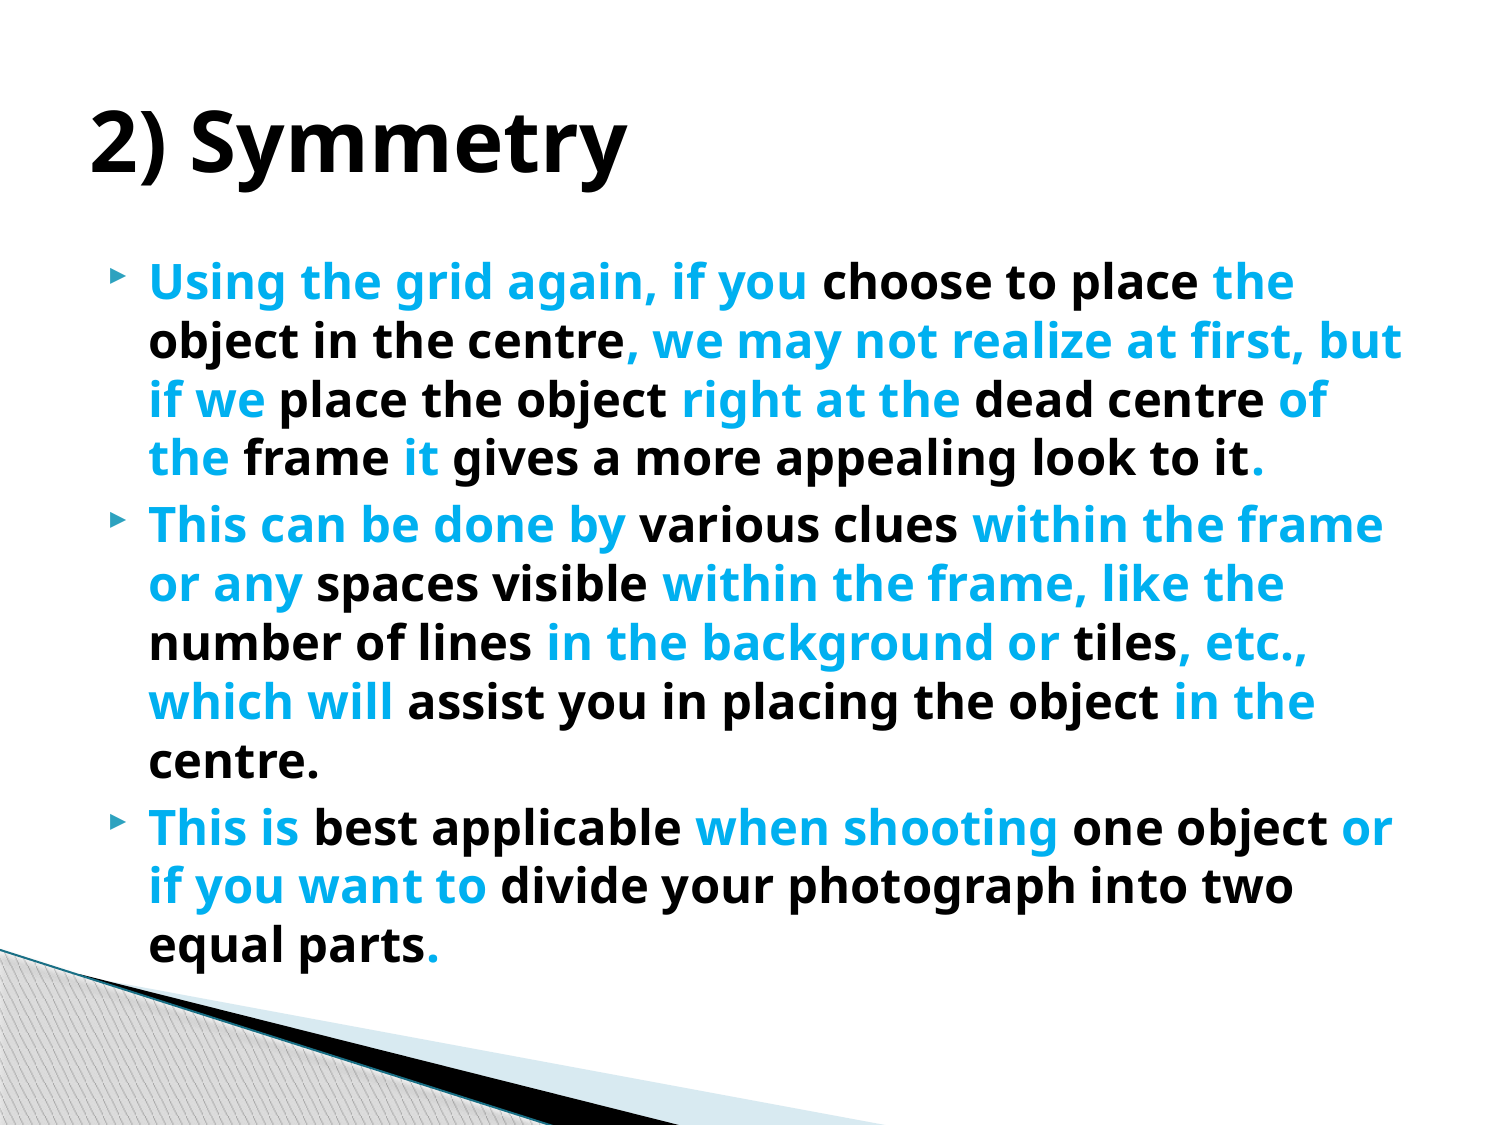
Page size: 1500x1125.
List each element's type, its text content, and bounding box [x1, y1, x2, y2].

list Using the grid again, if you choose to place the object in the centre, we may not realize at first, but if we place the object right at the dead centre of the frame it gives a more appealing look to it. This can be done by various clues within the frame or any spaces visible within the frame, like the number of lines in the background or tiles, etc., which will assist you in placing the object in the centre. This is best applicable when shooting one object or if you want to divide your photograph into two equal parts. [75, 243, 1425, 986]
title 2) Symmetry [75, 45, 1425, 233]
